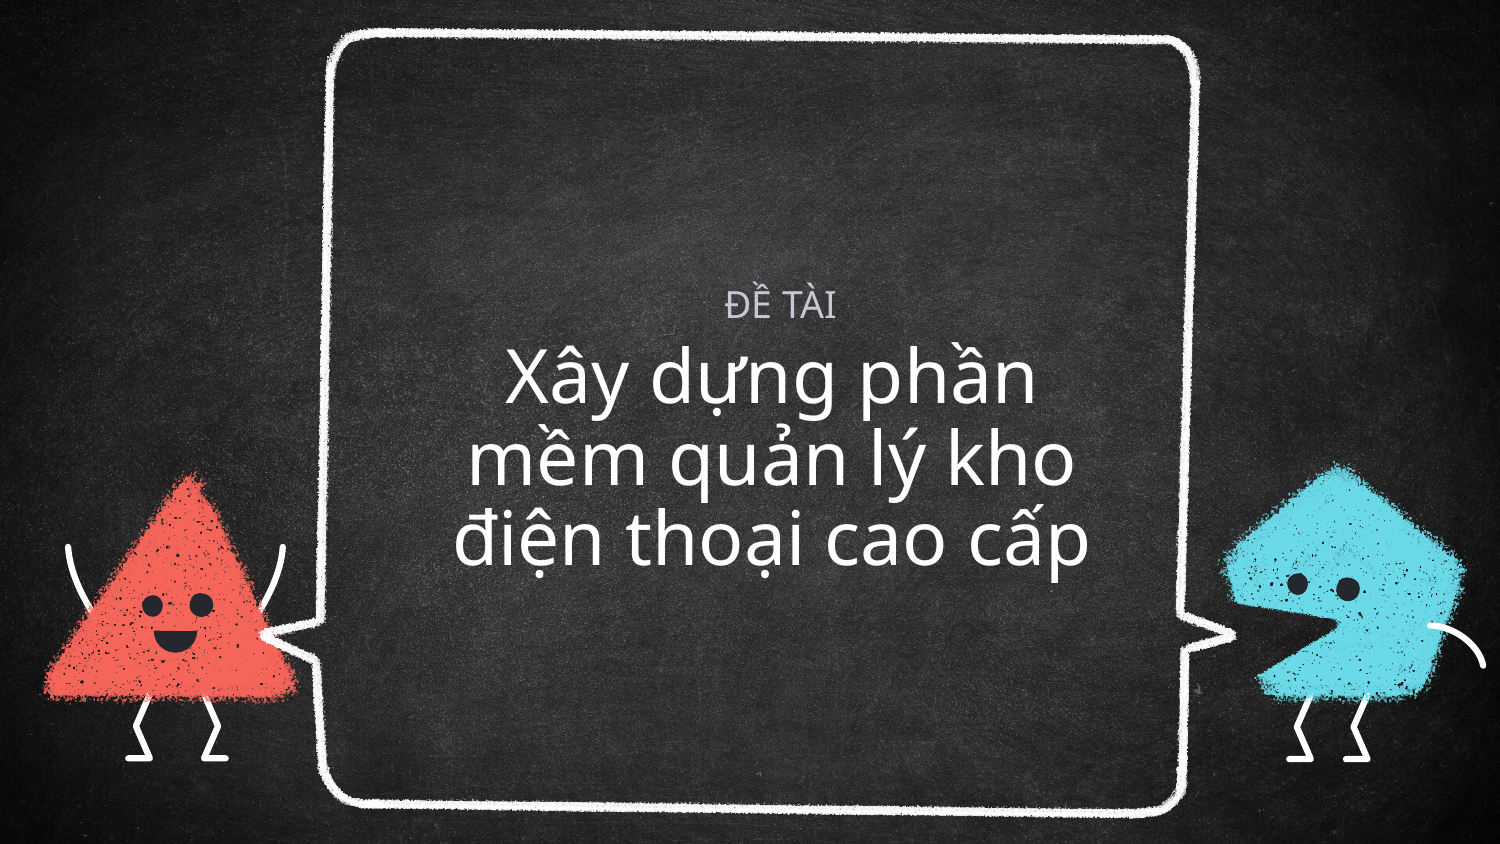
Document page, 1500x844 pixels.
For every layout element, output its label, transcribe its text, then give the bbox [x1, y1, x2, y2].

picture [0, 0, 1500, 844]
subtitle ĐỀ TÀI [404, 274, 1140, 325]
title Xây dựng phần mềm quản lý kho điện thoại cao cấp [404, 339, 1140, 505]
